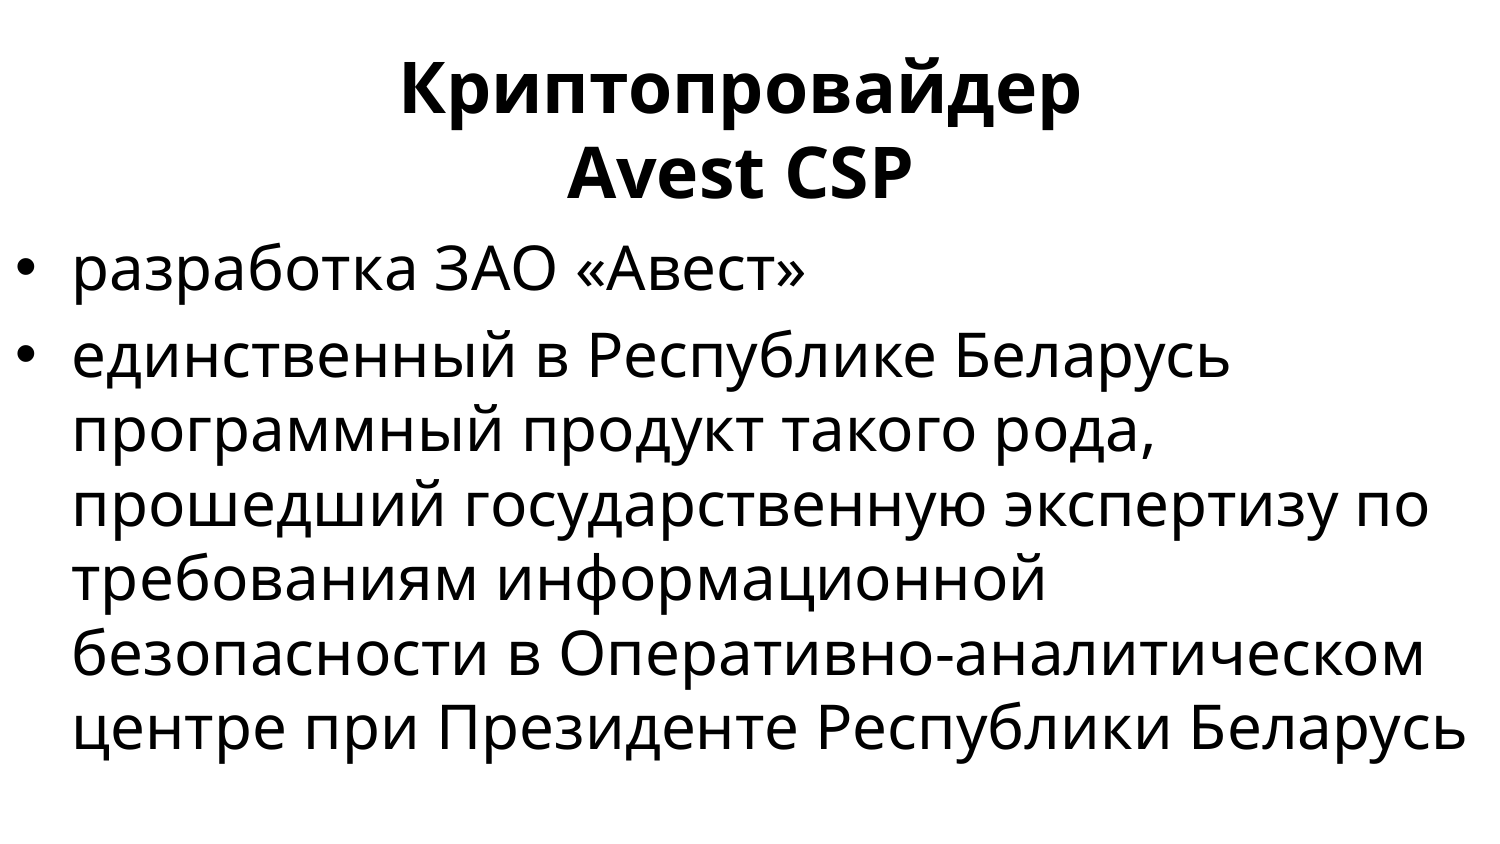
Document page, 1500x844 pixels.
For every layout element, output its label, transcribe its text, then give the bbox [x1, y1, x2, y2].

list разработка ЗАО «Авест» единственный в Республике Беларусь программный продукт такого рода, прошедший государственную экспертизу по требованиям информационной безопасности в Оперативно-аналитическом центре при Президенте Республики Беларусь [0, 221, 1500, 844]
title Криптопровайдер Avest CSP [75, 33, 1425, 221]
